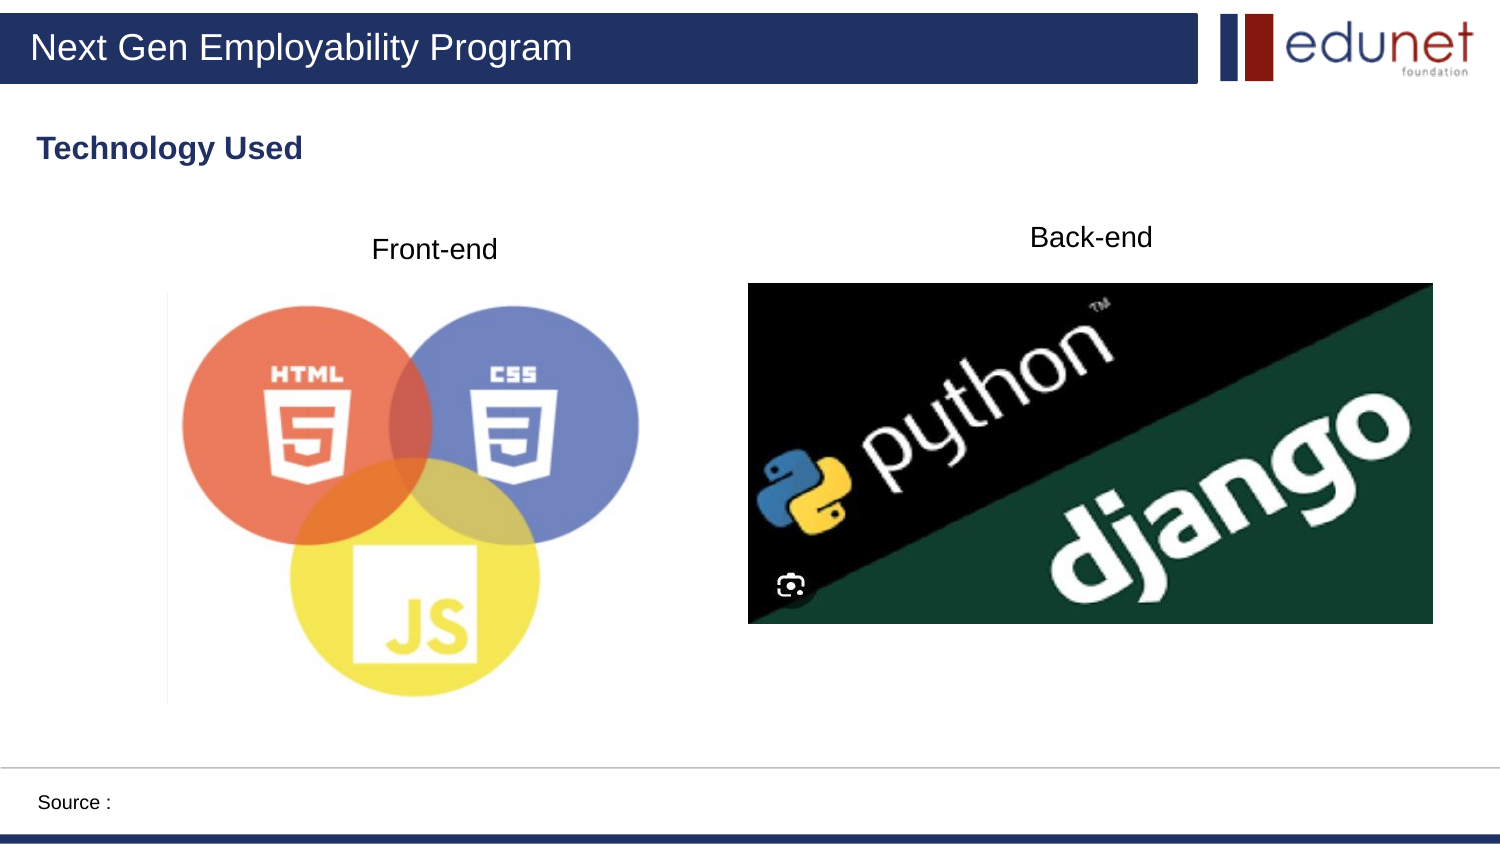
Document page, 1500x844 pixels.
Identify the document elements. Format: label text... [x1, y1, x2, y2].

picture [748, 280, 1434, 624]
text_box Back-end [1027, 215, 1157, 253]
picture [166, 292, 640, 705]
picture [1285, 20, 1474, 77]
text_box Next Gen Employability Program [28, 21, 576, 69]
text_box Source : [35, 789, 118, 814]
text_box Front-end [369, 227, 502, 266]
text_box Technology Used [34, 125, 314, 167]
